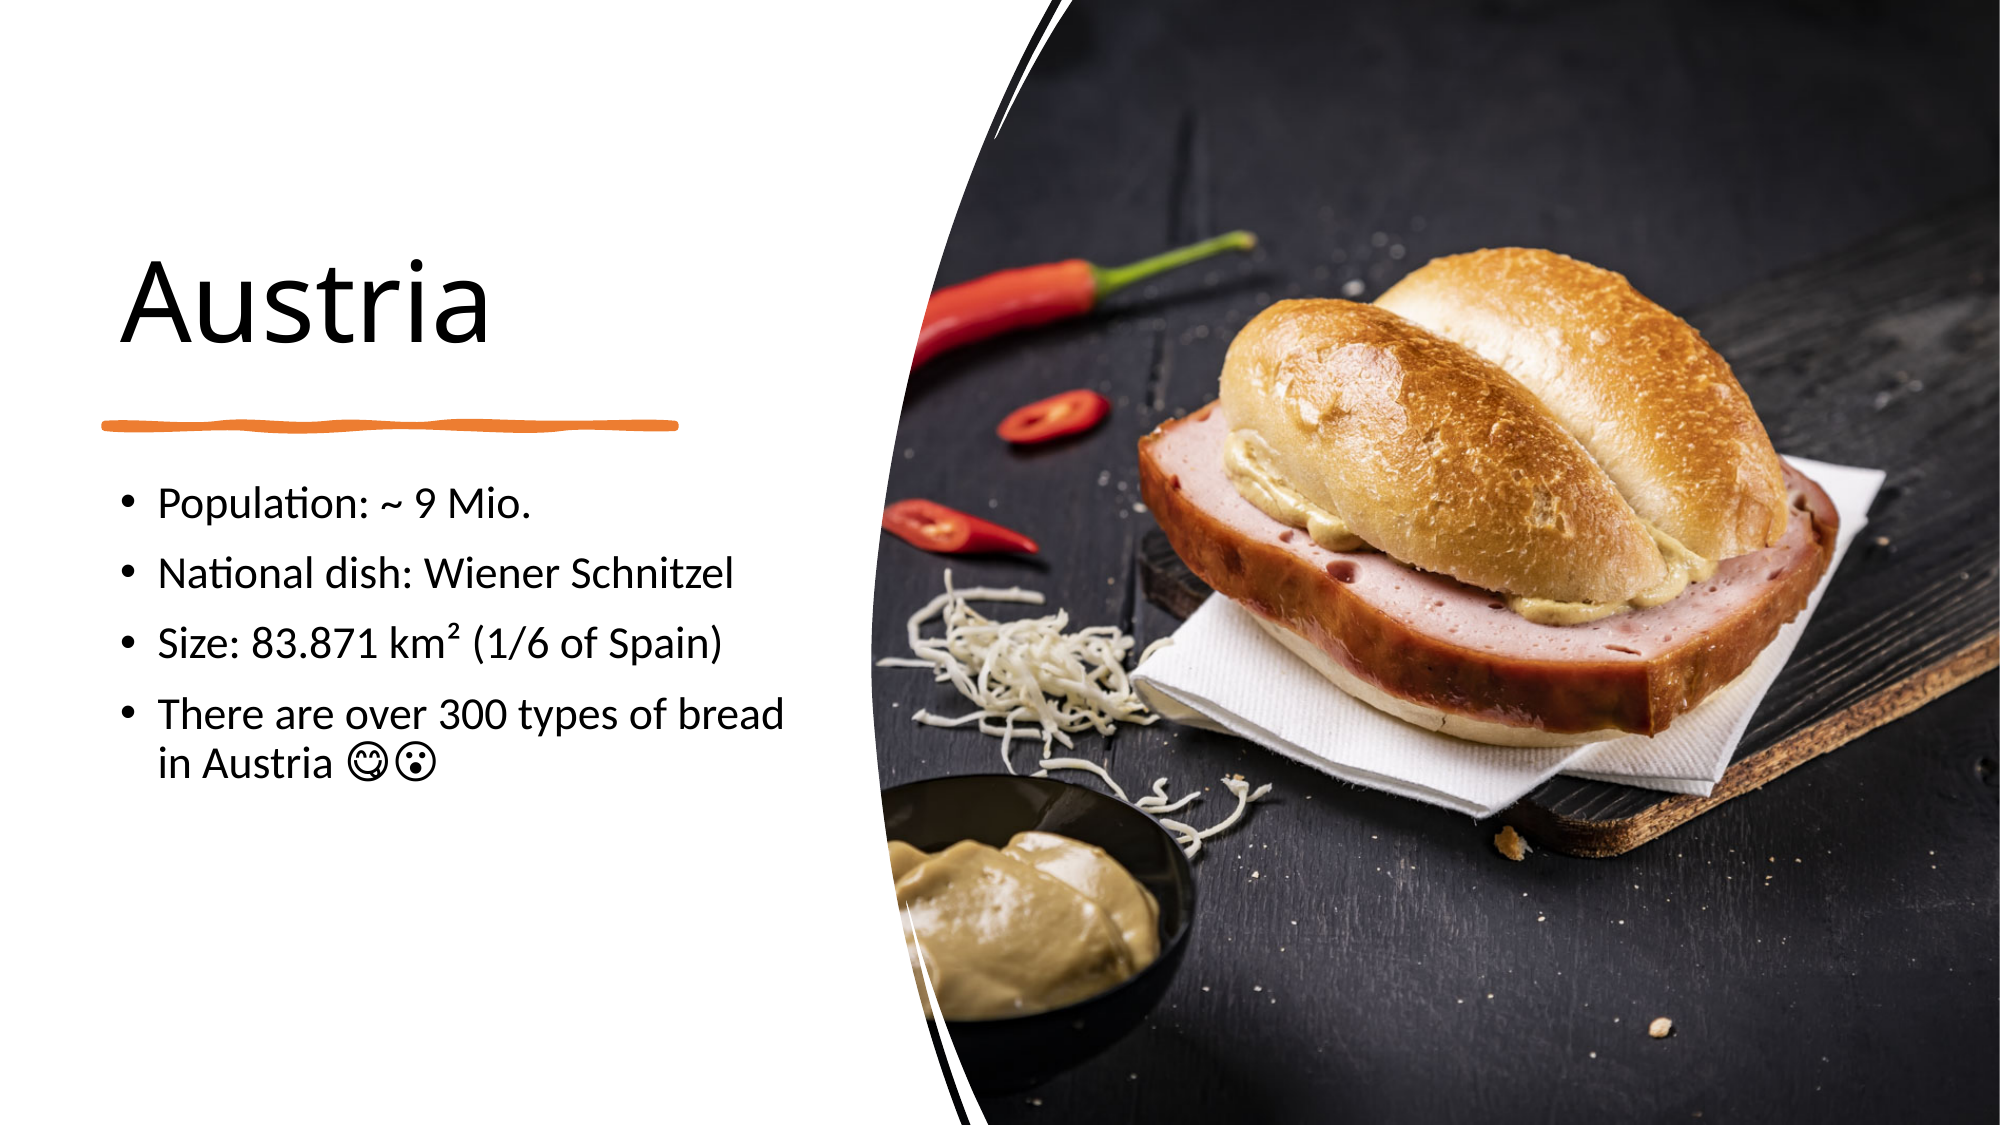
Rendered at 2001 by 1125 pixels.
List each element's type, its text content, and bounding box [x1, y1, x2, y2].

list Population: ~ 9 Mio. National dish: Wiener Schnitzel Size: 83.871 km² (1/6 of Spain) There are over 300 types of bread in Austria 🍞😋😮 [105, 471, 802, 1016]
text_box [103, 421, 676, 431]
title Austria [105, 53, 822, 375]
picture [871, 0, 2000, 1125]
text_box [0, 0, 871, 1125]
